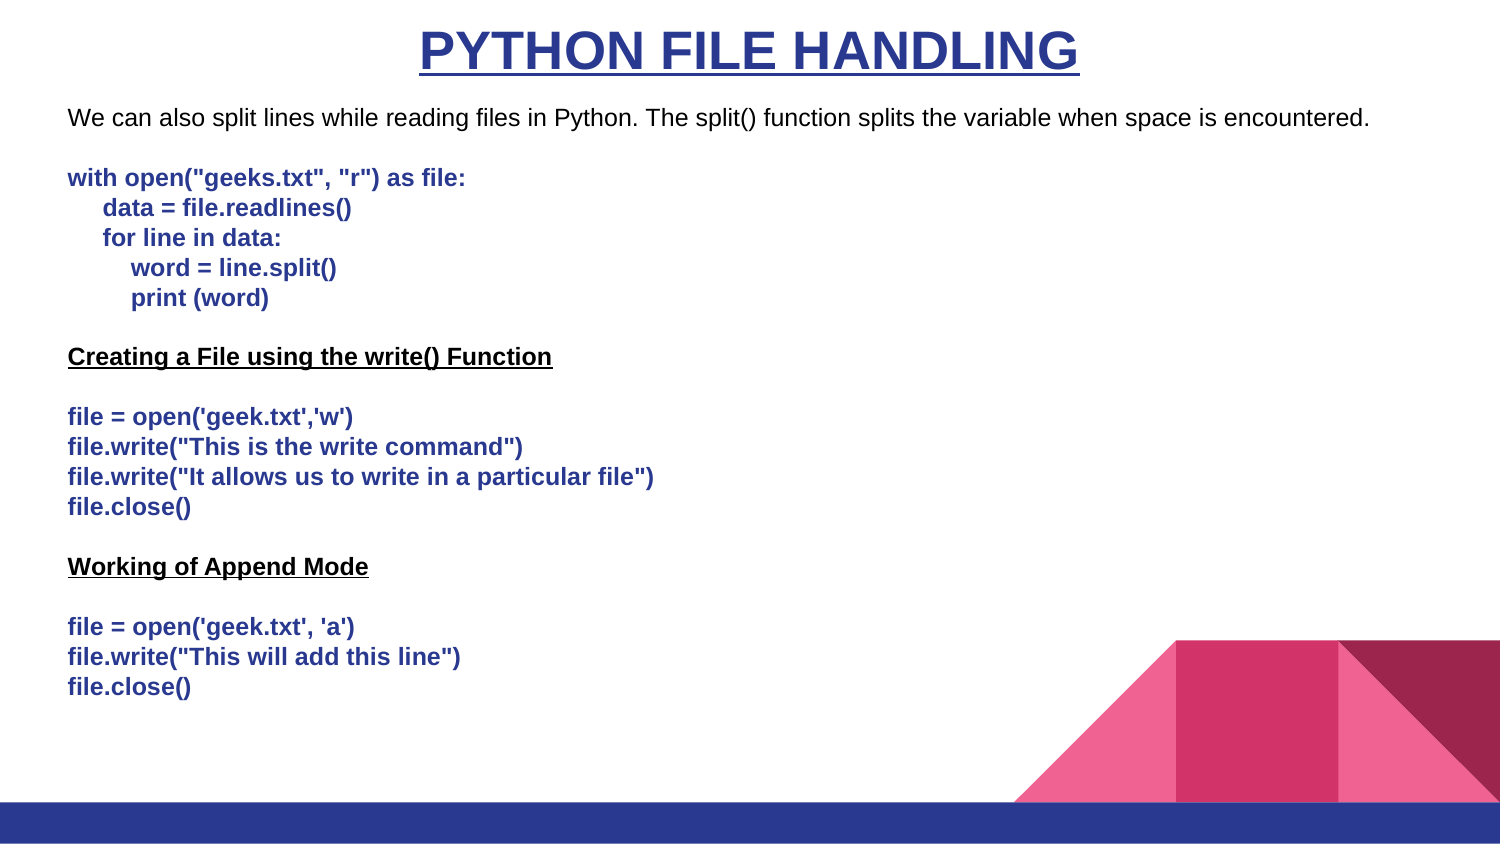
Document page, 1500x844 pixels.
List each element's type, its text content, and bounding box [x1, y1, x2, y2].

title PYTHON FILE HANDLING [0, 0, 1500, 87]
text_box We can also split lines while reading files in Python. The split() function splits the variable when space is encountered. with open("geeks.txt", "r") as file: data = file.readlines() for line in data: word = line.split() print (word) Creating a File using the write() Function file = open('geek.txt','w') file.write("This is the write command") file.write("It allows us to write in a particular file") file.close() Working of Append Mode file = open('geek.txt', 'a') file.write("This will add this line") file.close() [52, 86, 1448, 716]
